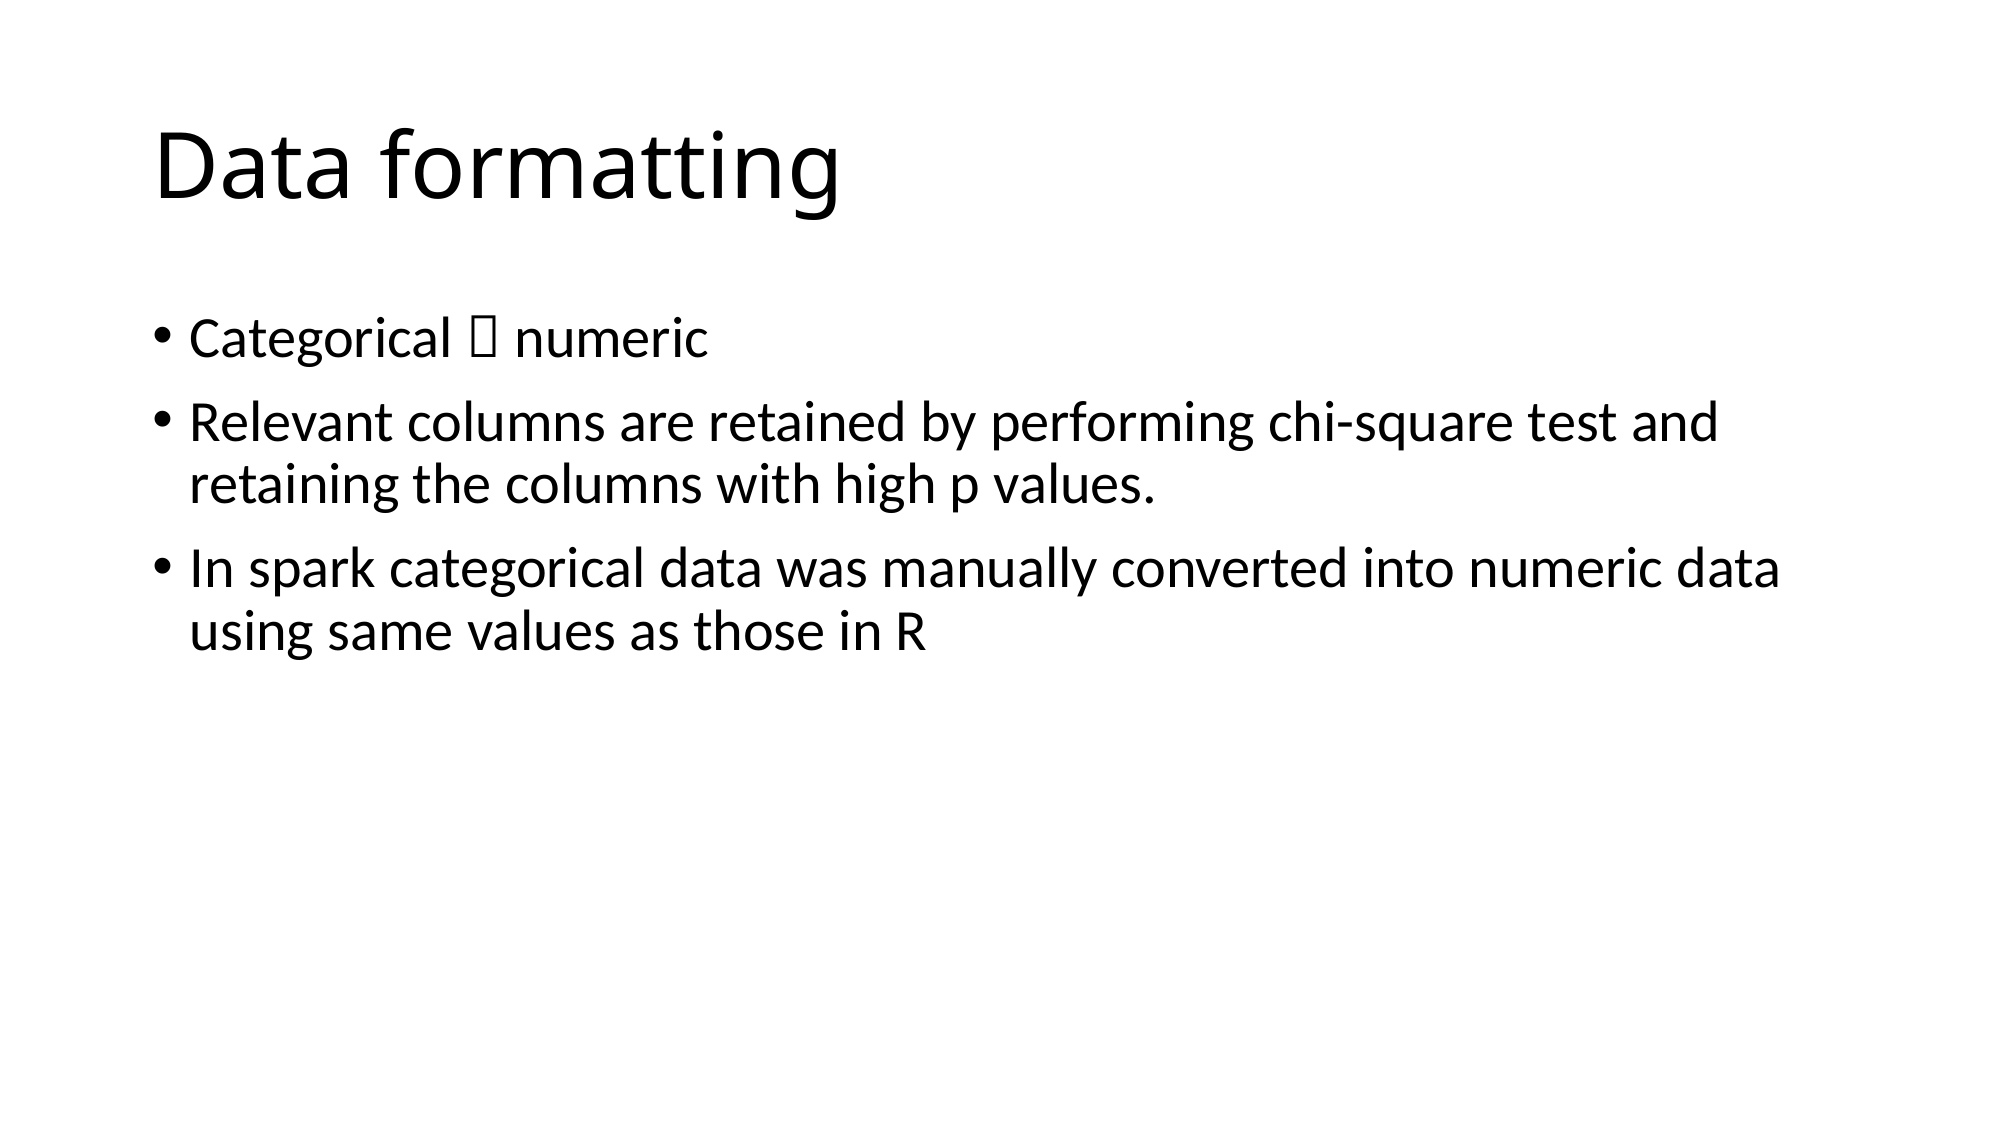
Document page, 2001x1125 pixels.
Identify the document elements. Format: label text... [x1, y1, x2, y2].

list Categorical  numeric Relevant columns are retained by performing chi-square test and retaining the columns with high p values. In spark categorical data was manually converted into numeric data using same values as those in R [137, 299, 1863, 1014]
title Data formatting [137, 59, 1863, 278]
